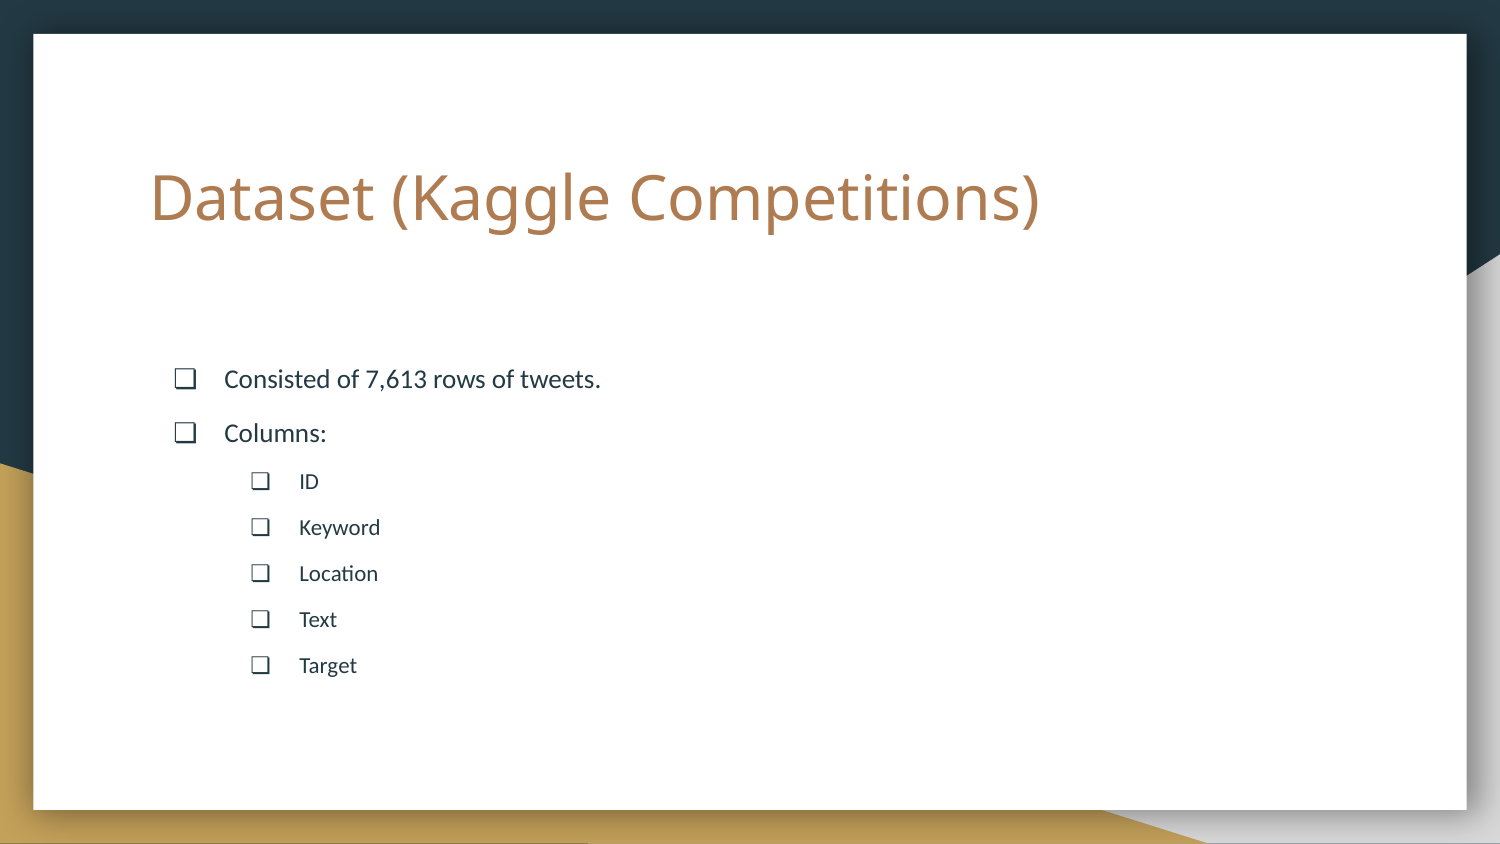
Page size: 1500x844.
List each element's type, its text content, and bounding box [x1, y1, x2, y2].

list Consisted of 7,613 rows of tweets. Columns: ID Keyword Location Text Target [134, 326, 1366, 729]
title Dataset (Kaggle Competitions) [134, 138, 1366, 296]
